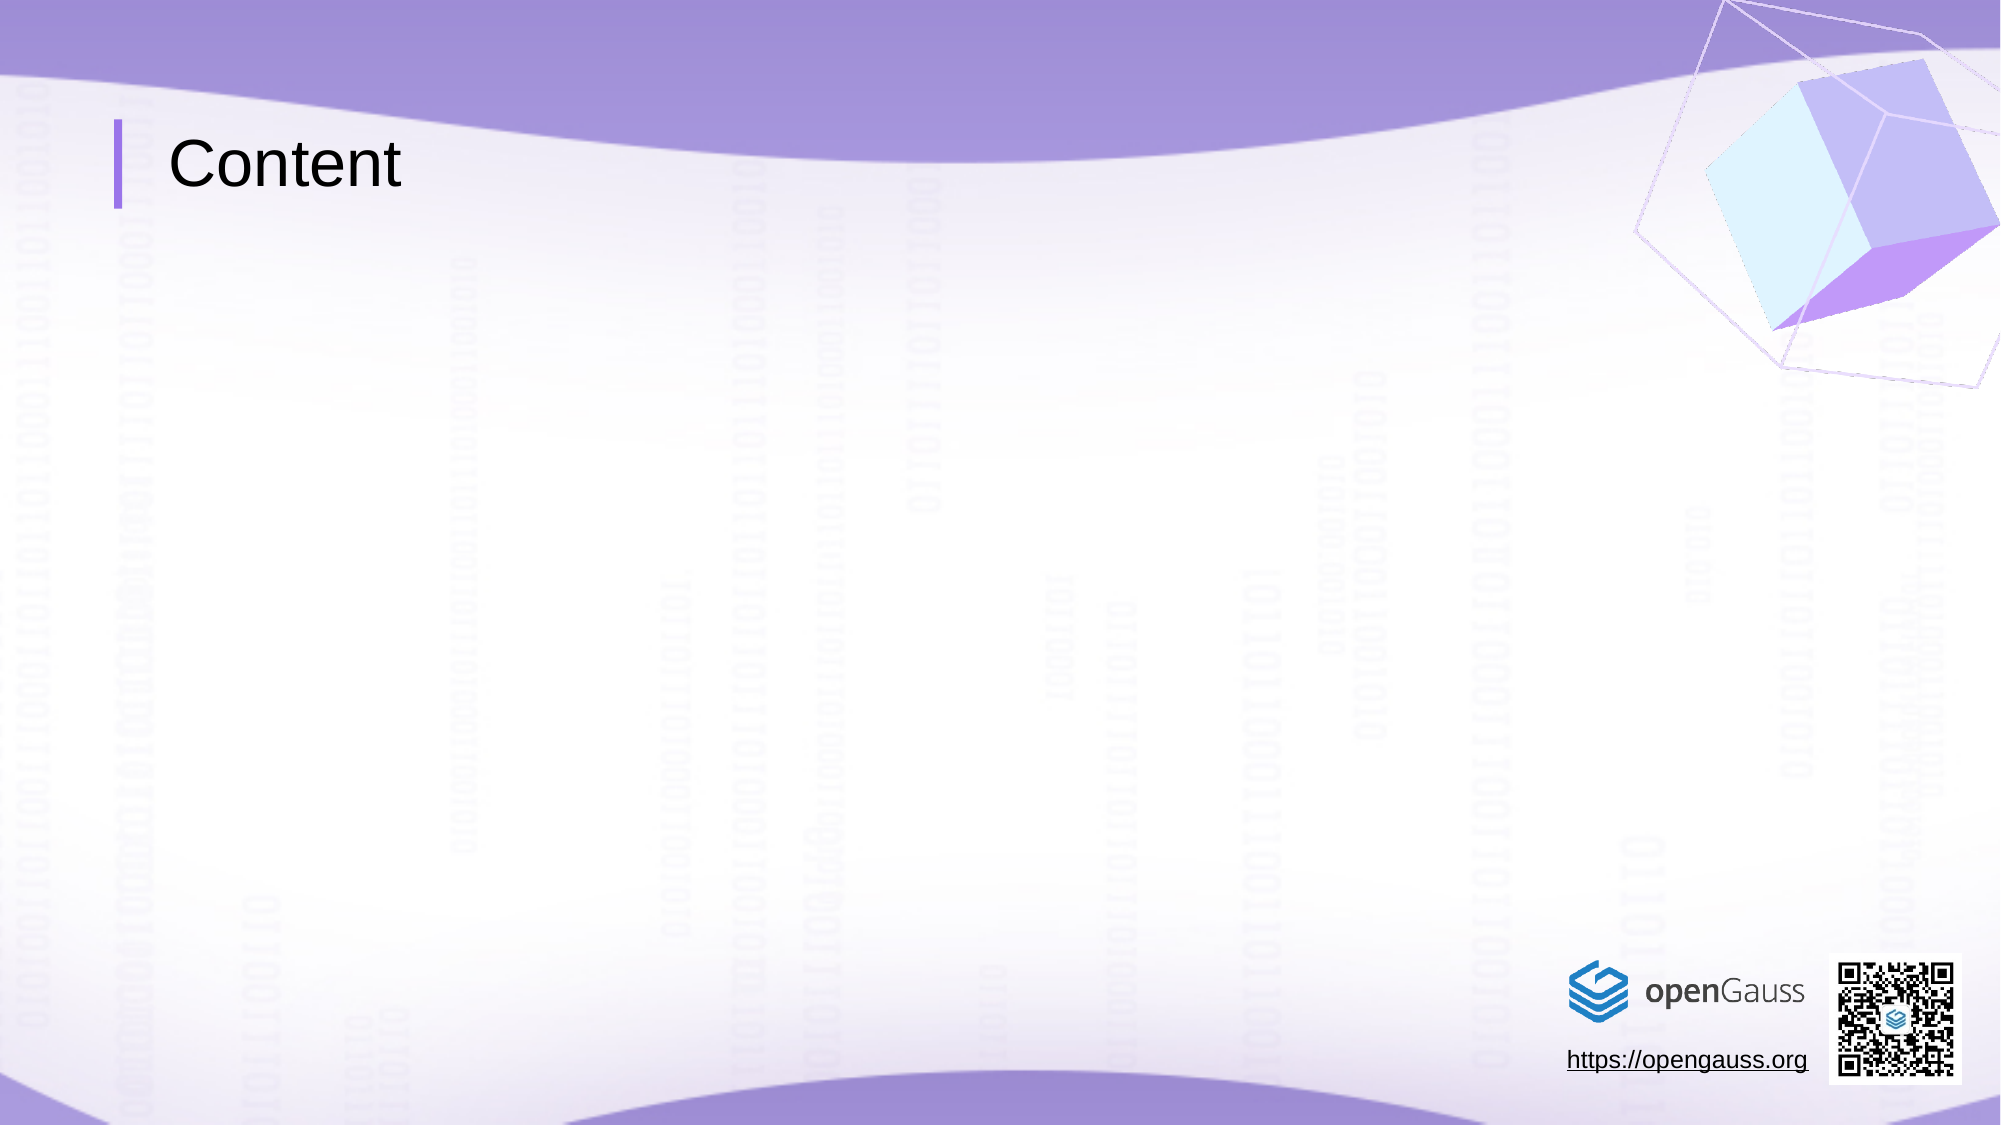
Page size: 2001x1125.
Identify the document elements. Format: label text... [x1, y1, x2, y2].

picture [0, 0, 2001, 1125]
list Content [153, 120, 1000, 209]
